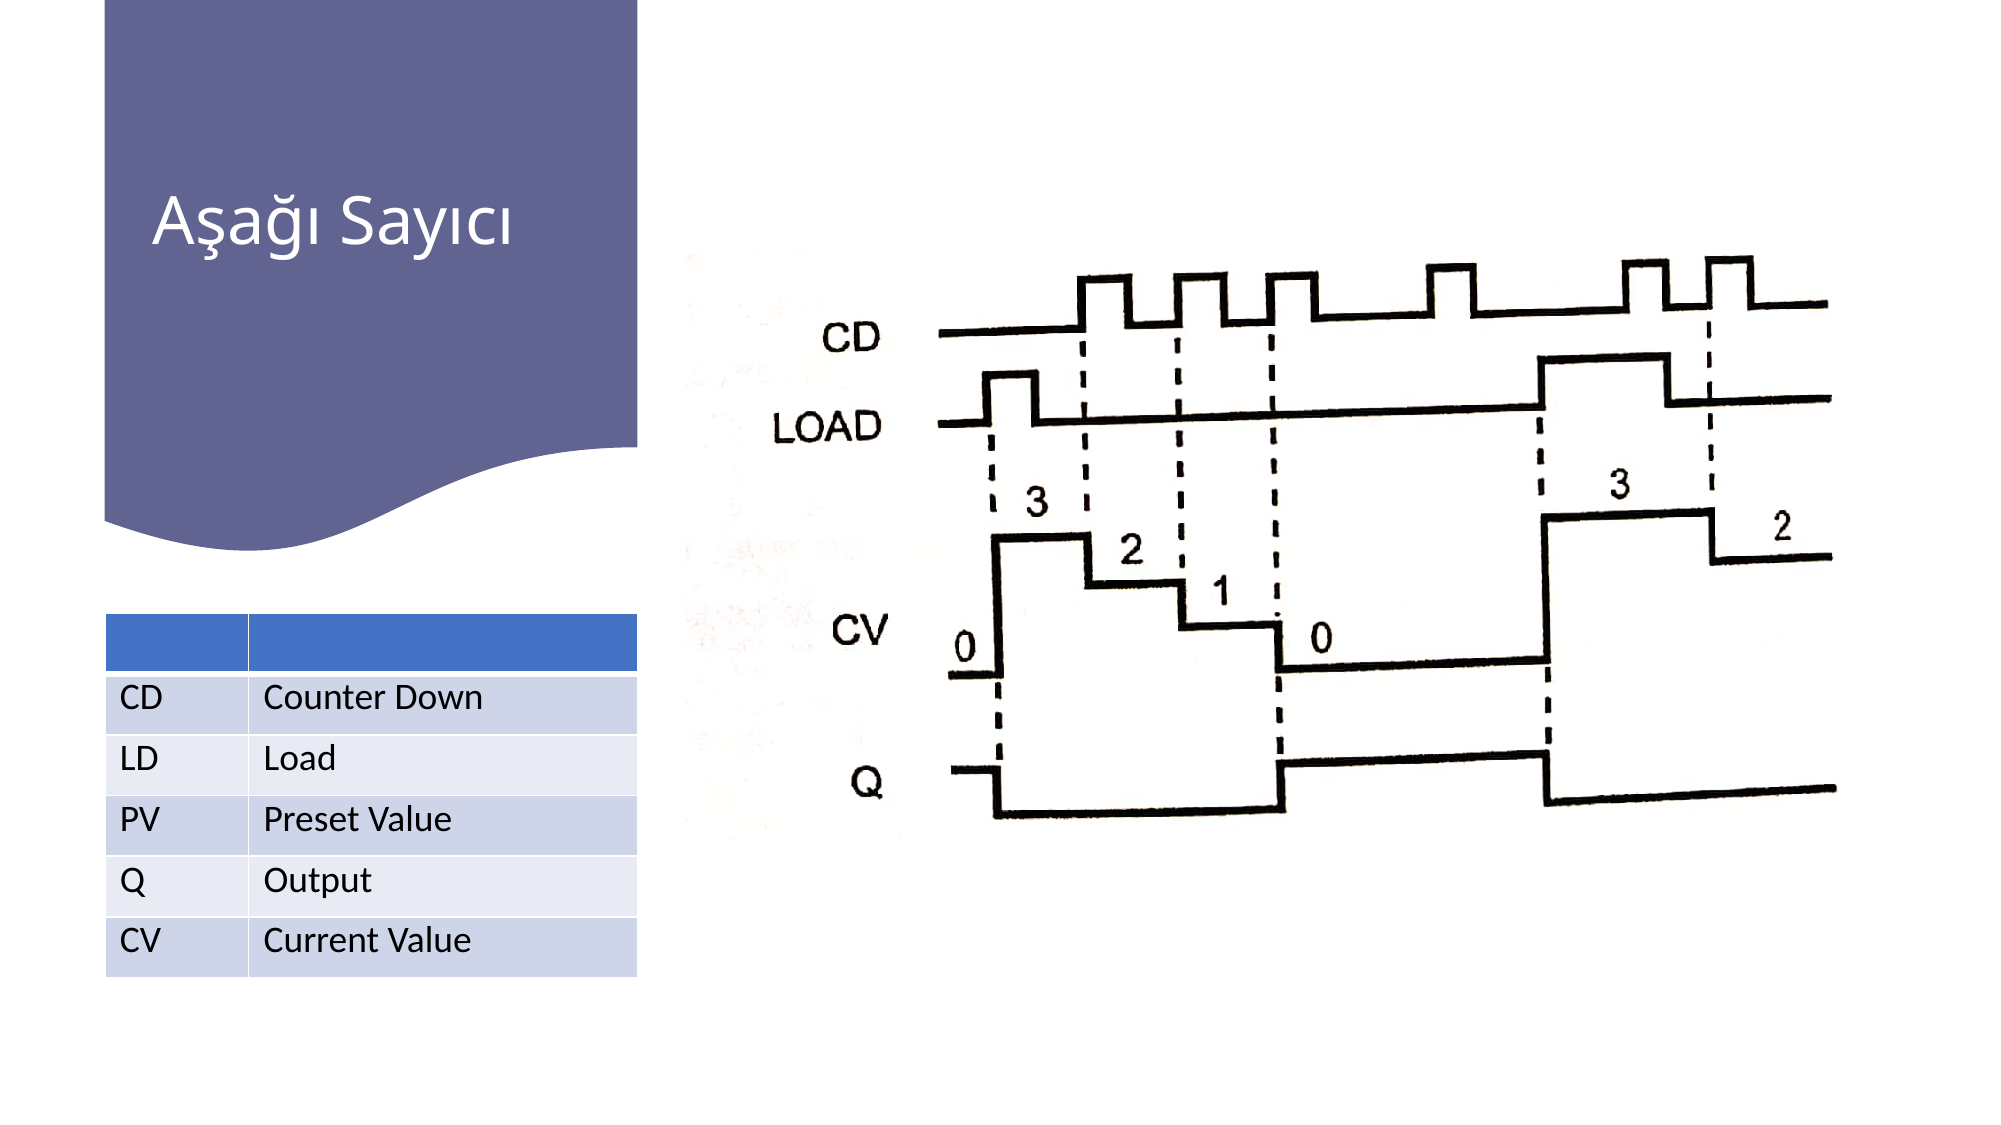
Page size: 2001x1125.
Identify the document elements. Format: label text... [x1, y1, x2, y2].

title Aşağı Sayıcı [137, 28, 604, 417]
table_cell Output [249, 857, 637, 916]
text_box [103, 0, 639, 552]
table_cell Counter Down [249, 677, 637, 734]
table_cell Current Value [249, 918, 637, 977]
picture [685, 233, 1915, 840]
table_header [106, 614, 248, 671]
table_cell Load [249, 736, 637, 795]
table_cell PV [106, 796, 248, 855]
table_header [249, 614, 637, 671]
table_cell Preset Value [249, 796, 637, 855]
table_cell Q [106, 857, 248, 916]
table_cell CV [106, 918, 248, 977]
table_cell LD [106, 736, 248, 795]
table_cell CD [106, 677, 248, 734]
